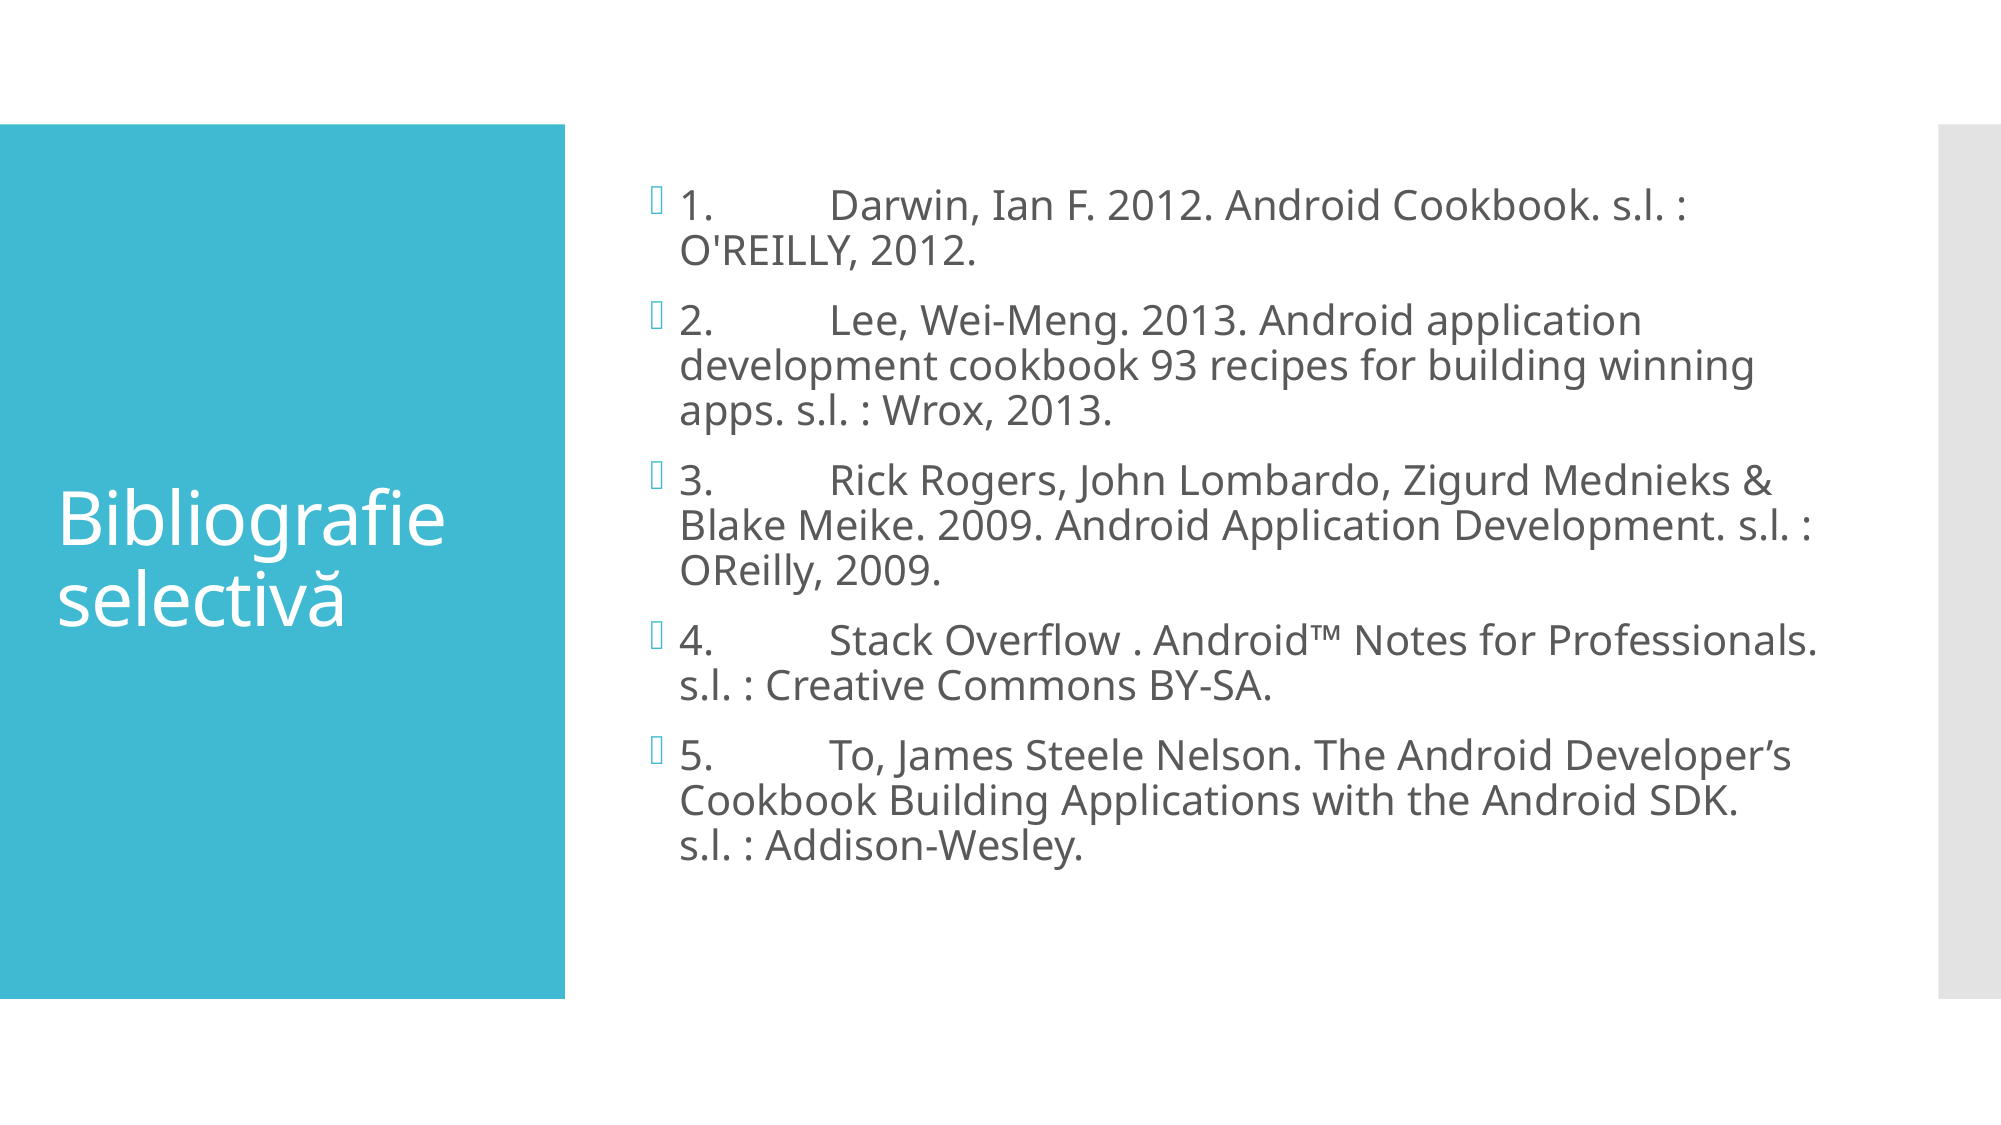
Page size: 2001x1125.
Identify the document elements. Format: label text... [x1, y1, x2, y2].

list 1. Darwin, Ian F. 2012. Android Cookbook. s.l. : O'REILLY, 2012. 2. Lee, Wei-Meng. 2013. Android application development cookbook 93 recipes for building winning apps. s.l. : Wrox, 2013. 3. Rick Rogers, John Lombardo, Zigurd Mednieks & Blake Meike. 2009. Android Application Development. s.l. : OReilly, 2009. 4. Stack Overflow . Android™ Notes for Professionals. s.l. : Creative Commons BY-SA. 5. To, James Steele Nelson. The Android Developer’s Cookbook Building Applications with the Android SDK. s.l. : Addison-Wesley. [634, 141, 1835, 982]
title Bibliografie selectivă [41, 184, 525, 940]
